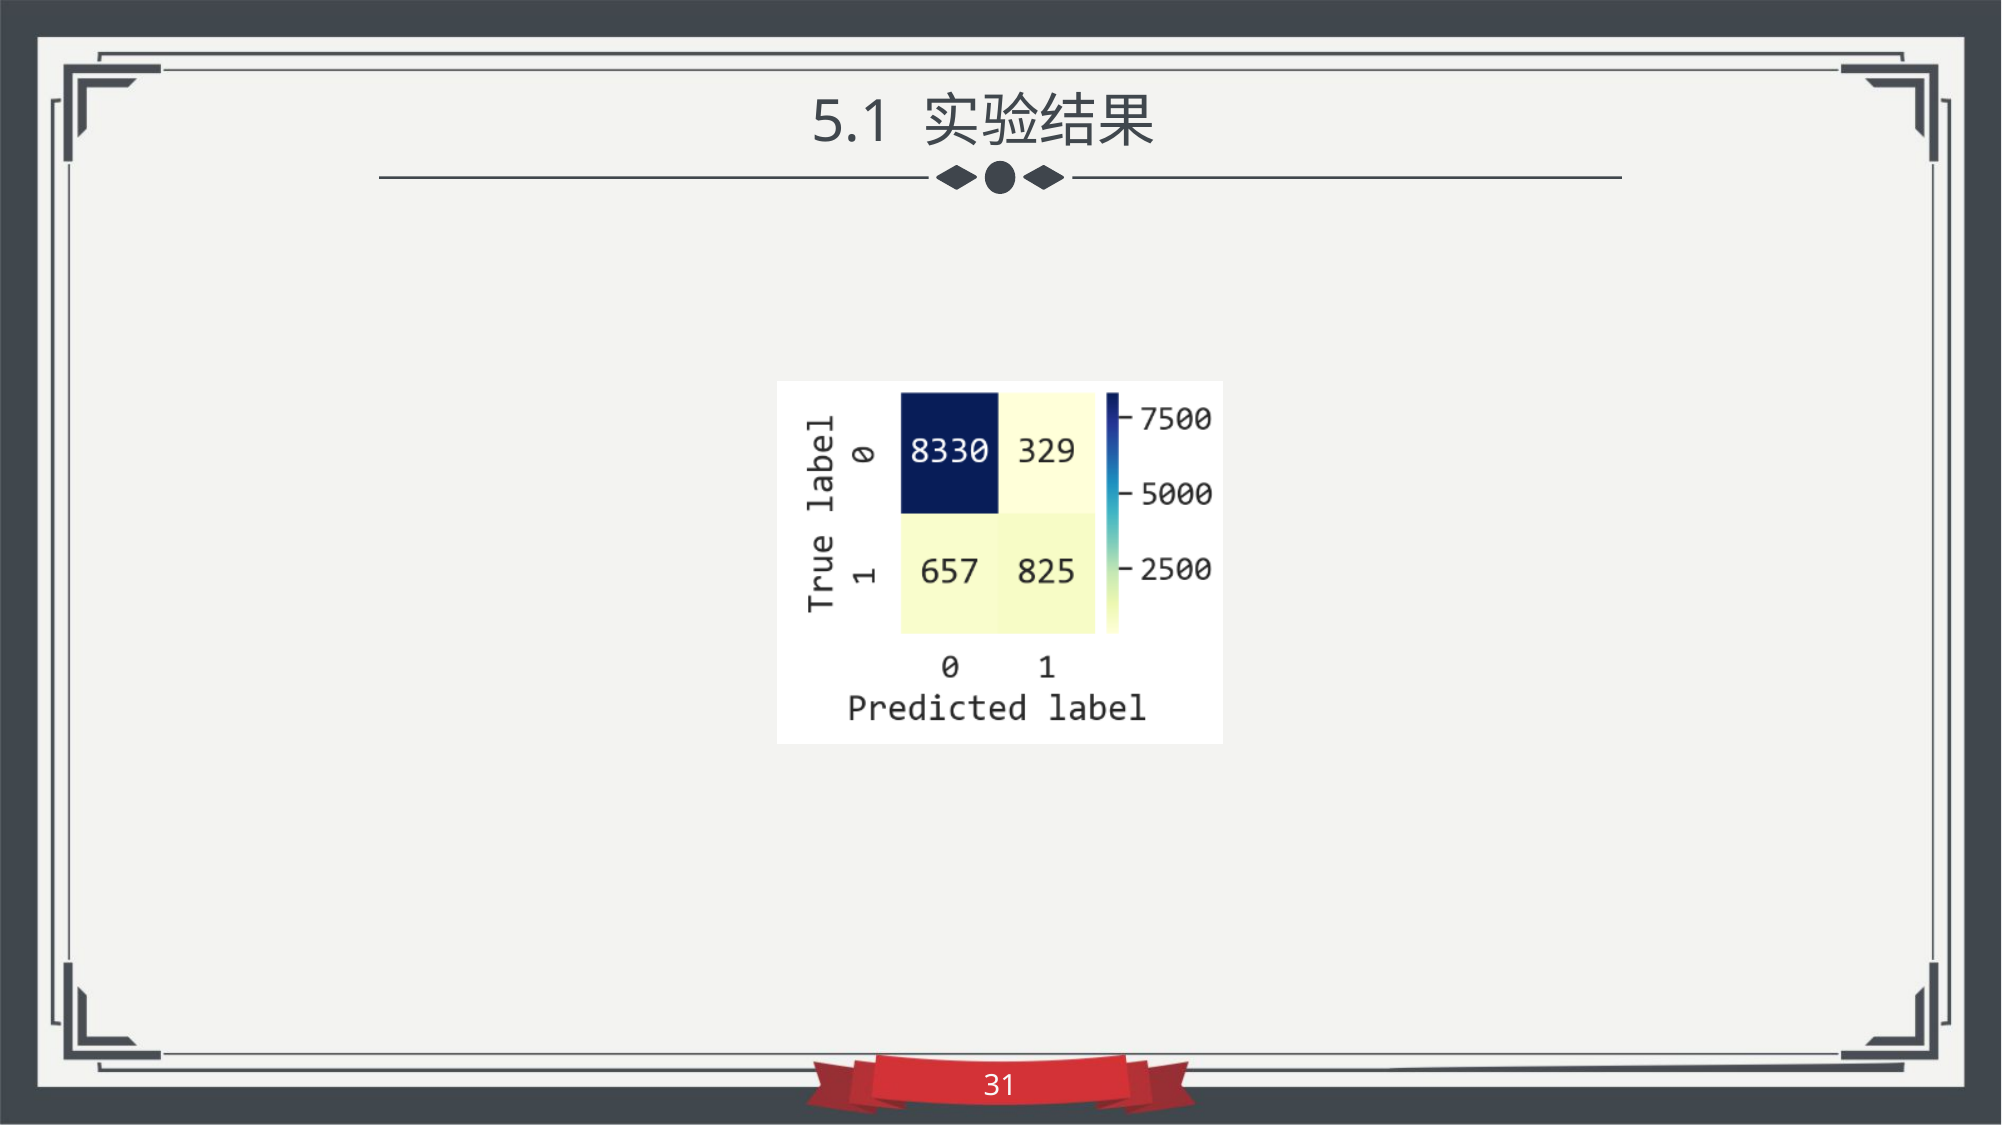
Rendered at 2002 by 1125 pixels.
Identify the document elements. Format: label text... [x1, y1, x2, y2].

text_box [378, 160, 1623, 195]
picture [0, 0, 2002, 1125]
text_box 5.1 实验结果 [636, 83, 1332, 154]
